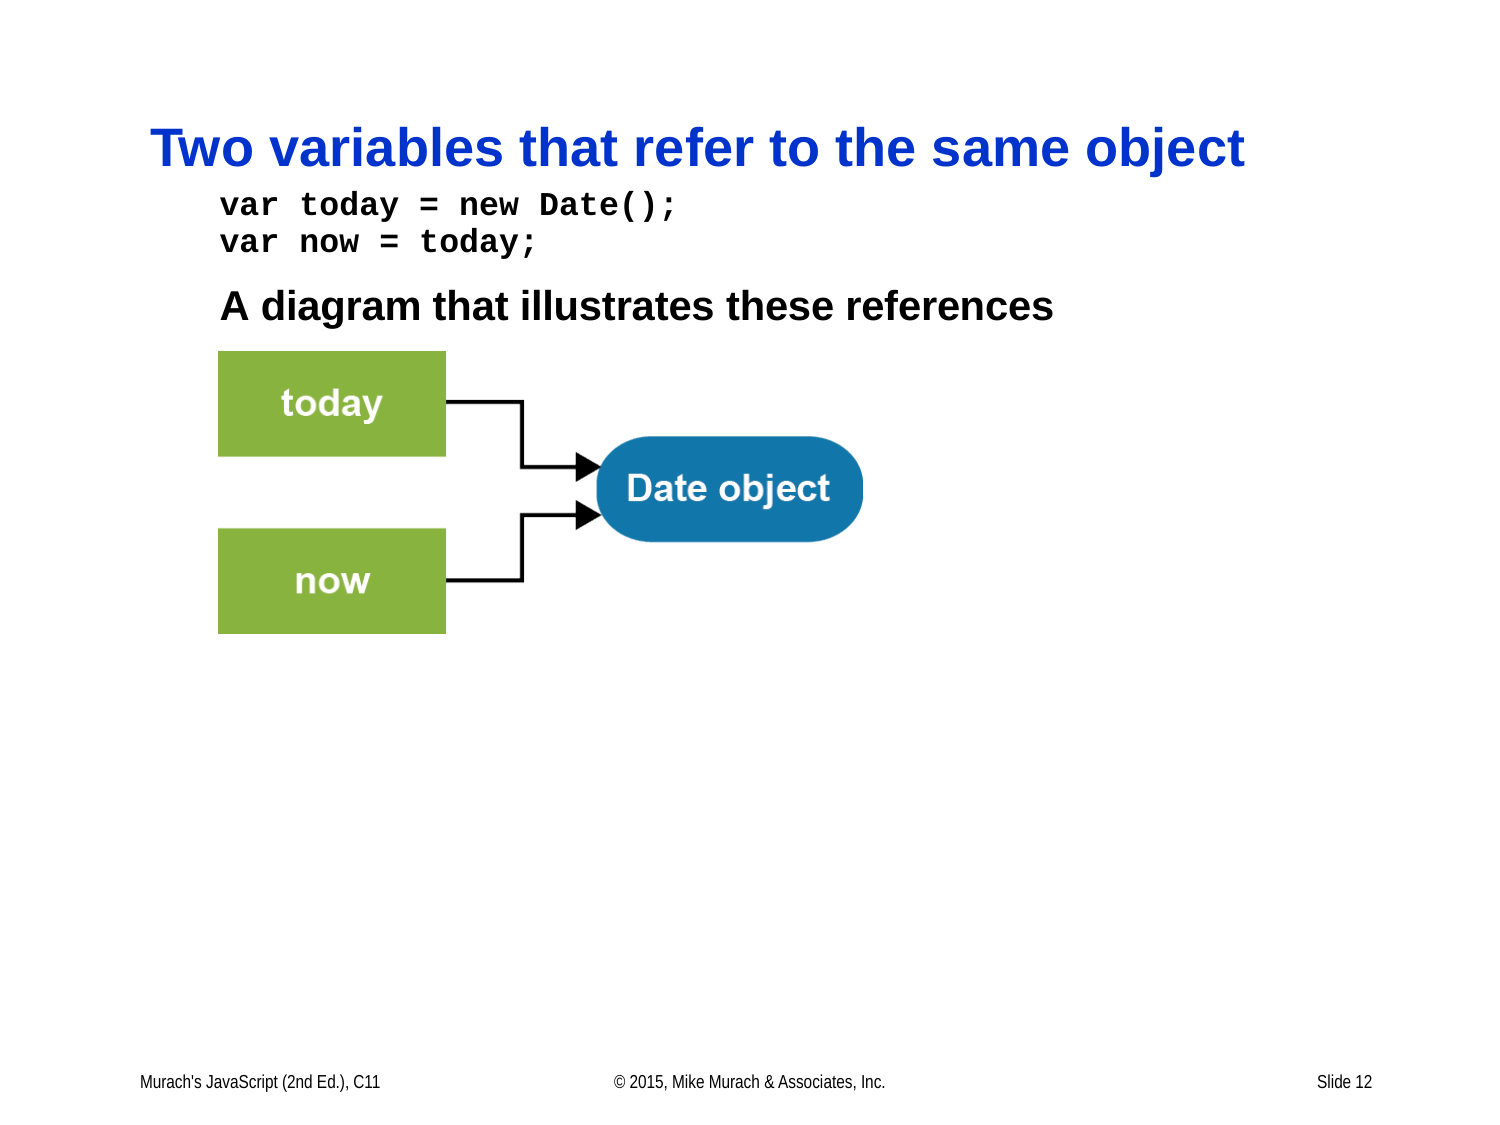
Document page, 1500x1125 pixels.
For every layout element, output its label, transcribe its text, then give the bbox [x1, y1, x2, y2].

footer © 2015, Mike Murach & Associates, Inc. [474, 1025, 1025, 1100]
slide_number Slide 12 [1074, 1025, 1388, 1100]
picture [218, 351, 863, 634]
slide_number Murach's JavaScript (2nd Ed.), C11 [125, 1025, 450, 1100]
title Two variables that refer to the same object [150, 112, 1350, 179]
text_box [162, 187, 1361, 343]
